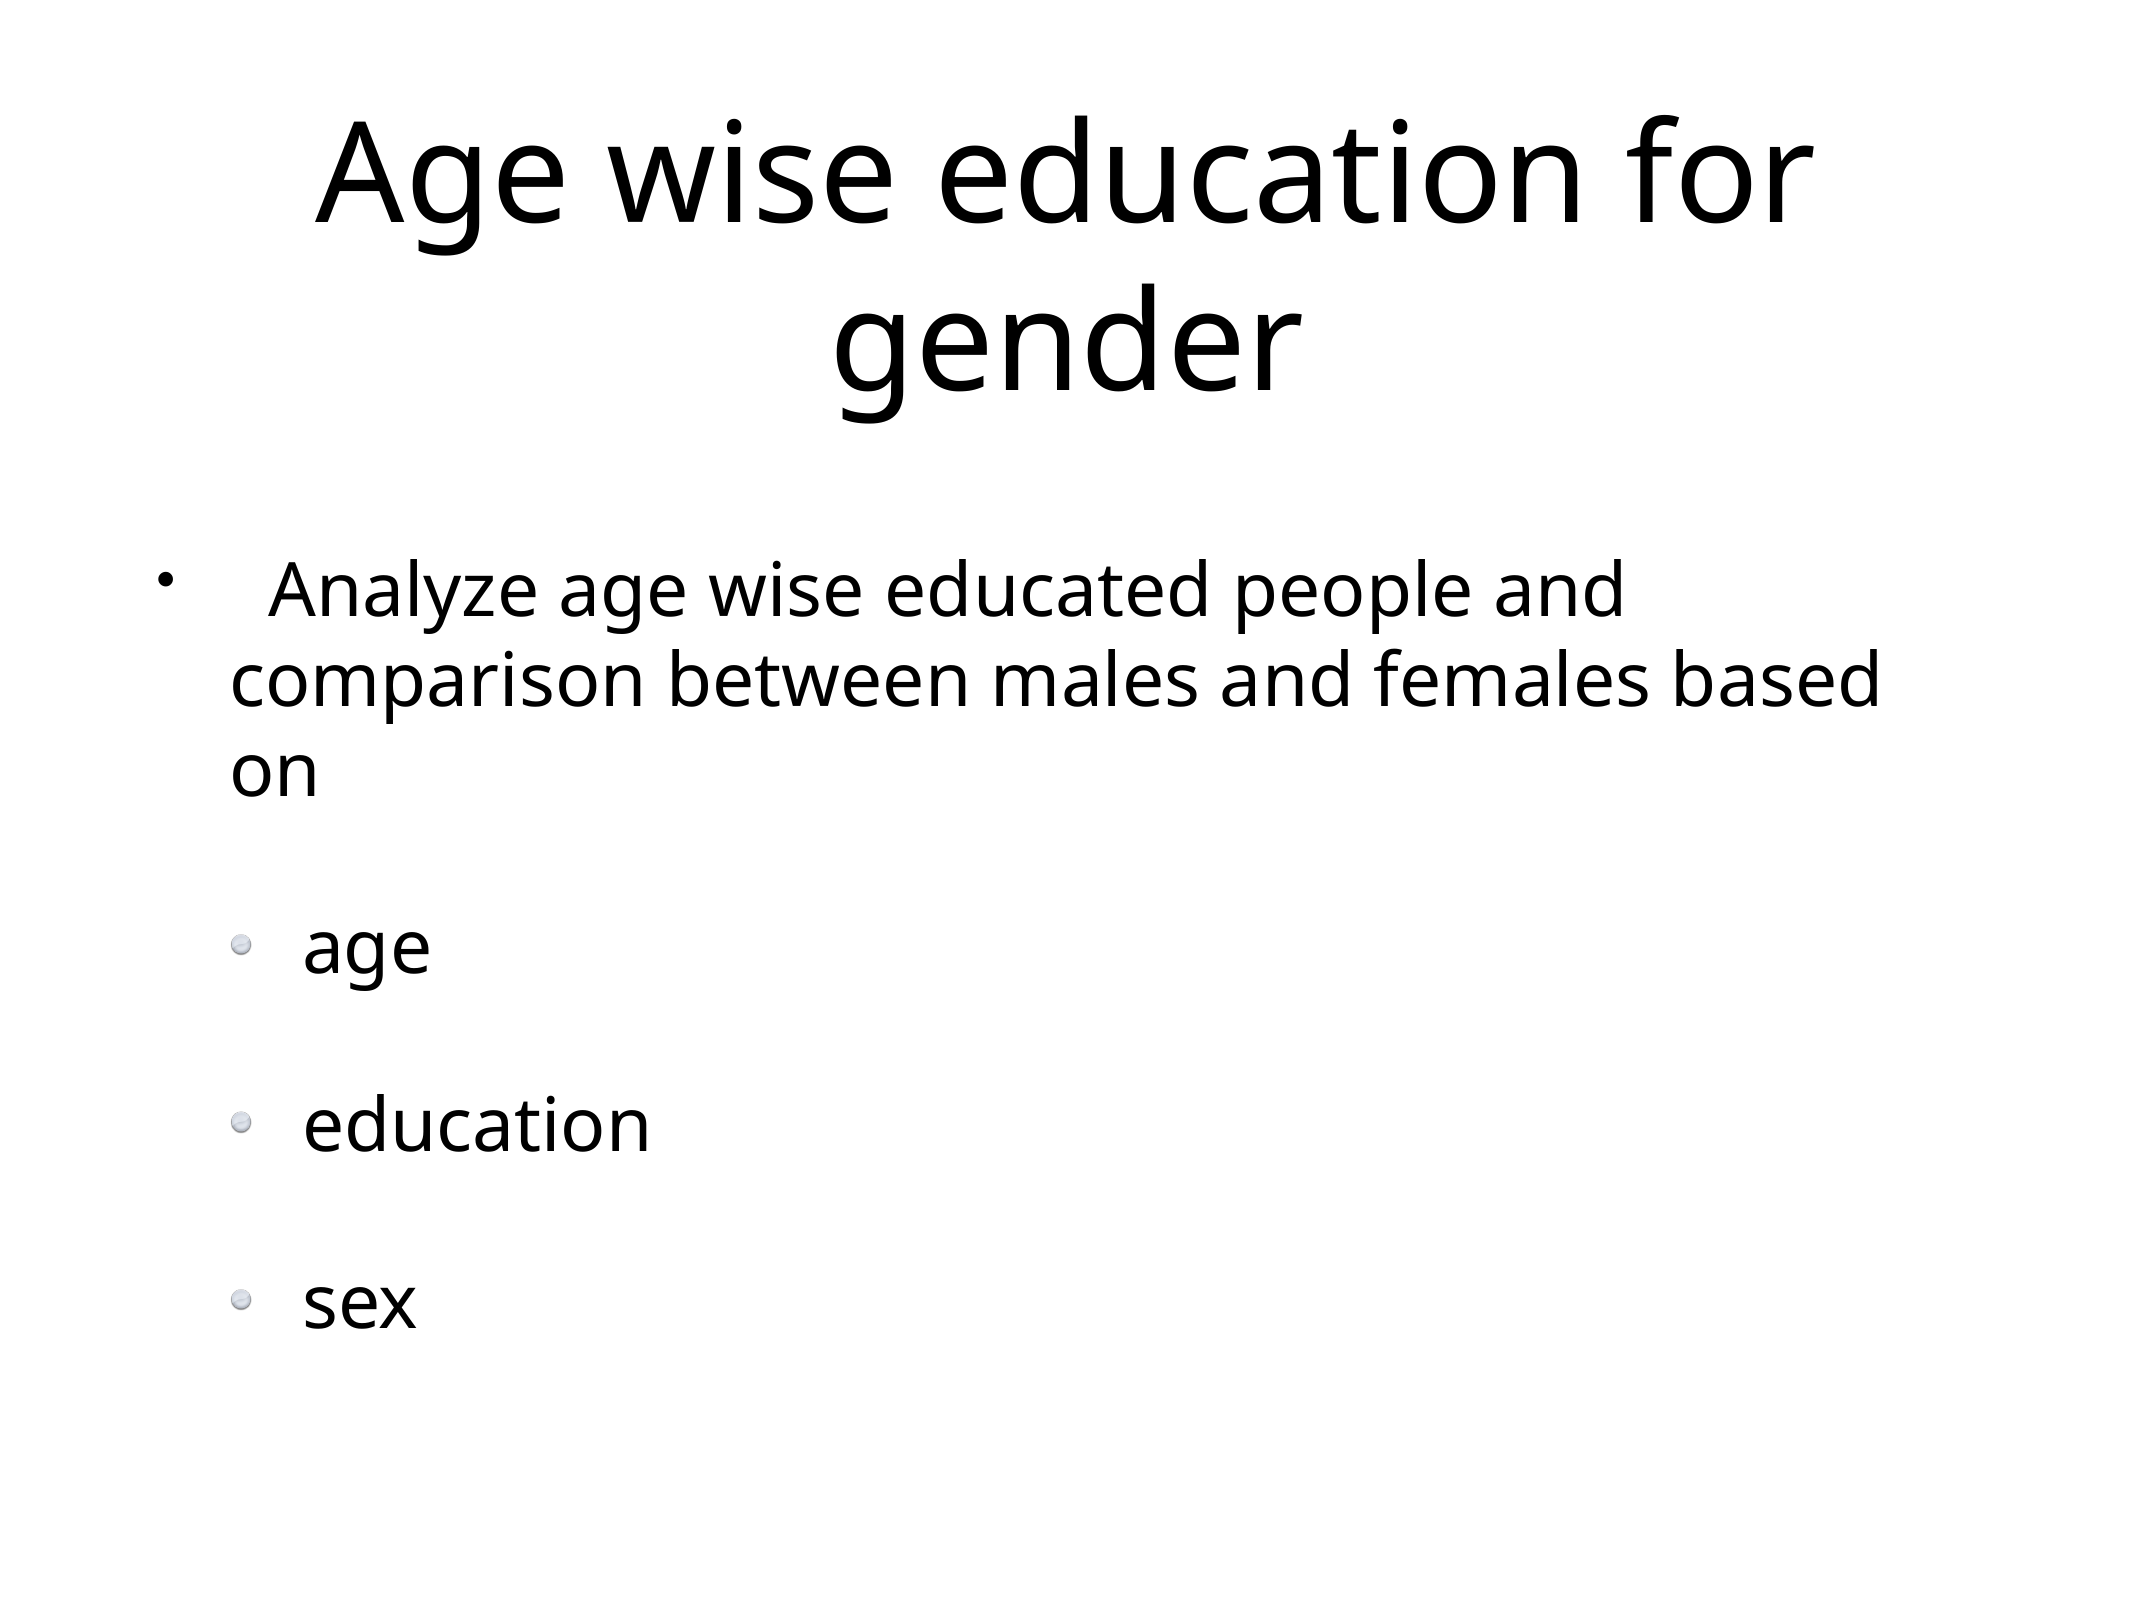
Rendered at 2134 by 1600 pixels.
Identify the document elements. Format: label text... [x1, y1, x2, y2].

picture [229, 1109, 253, 1134]
picture [229, 1287, 253, 1311]
list Analyze age wise educated people and comparison between males and females based on age education sex [155, 426, 1978, 1459]
title Age wise education for gender [155, 72, 1978, 426]
picture [229, 932, 253, 956]
